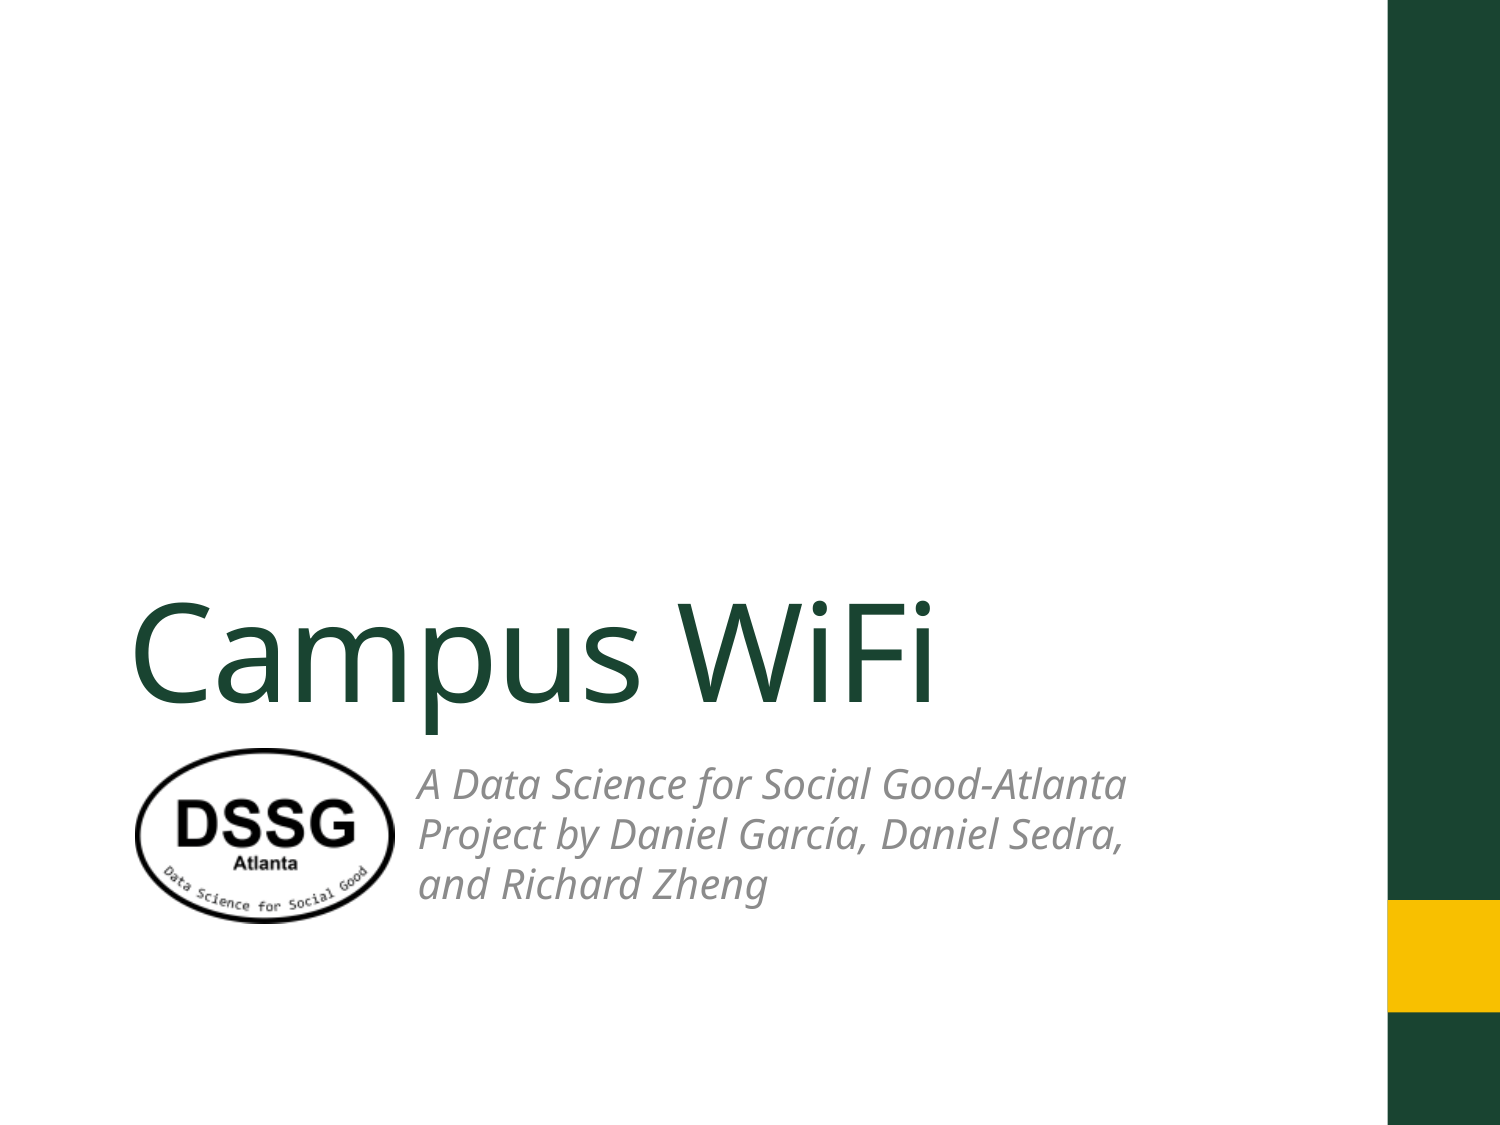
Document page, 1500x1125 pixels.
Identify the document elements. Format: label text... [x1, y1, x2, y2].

subtitle A Data Science for Social Good-Atlanta Project by Daniel García, Daniel Sedra, and Richard Zheng [402, 750, 1173, 945]
title Campus WiFi [112, 312, 1350, 738]
picture [135, 748, 396, 925]
